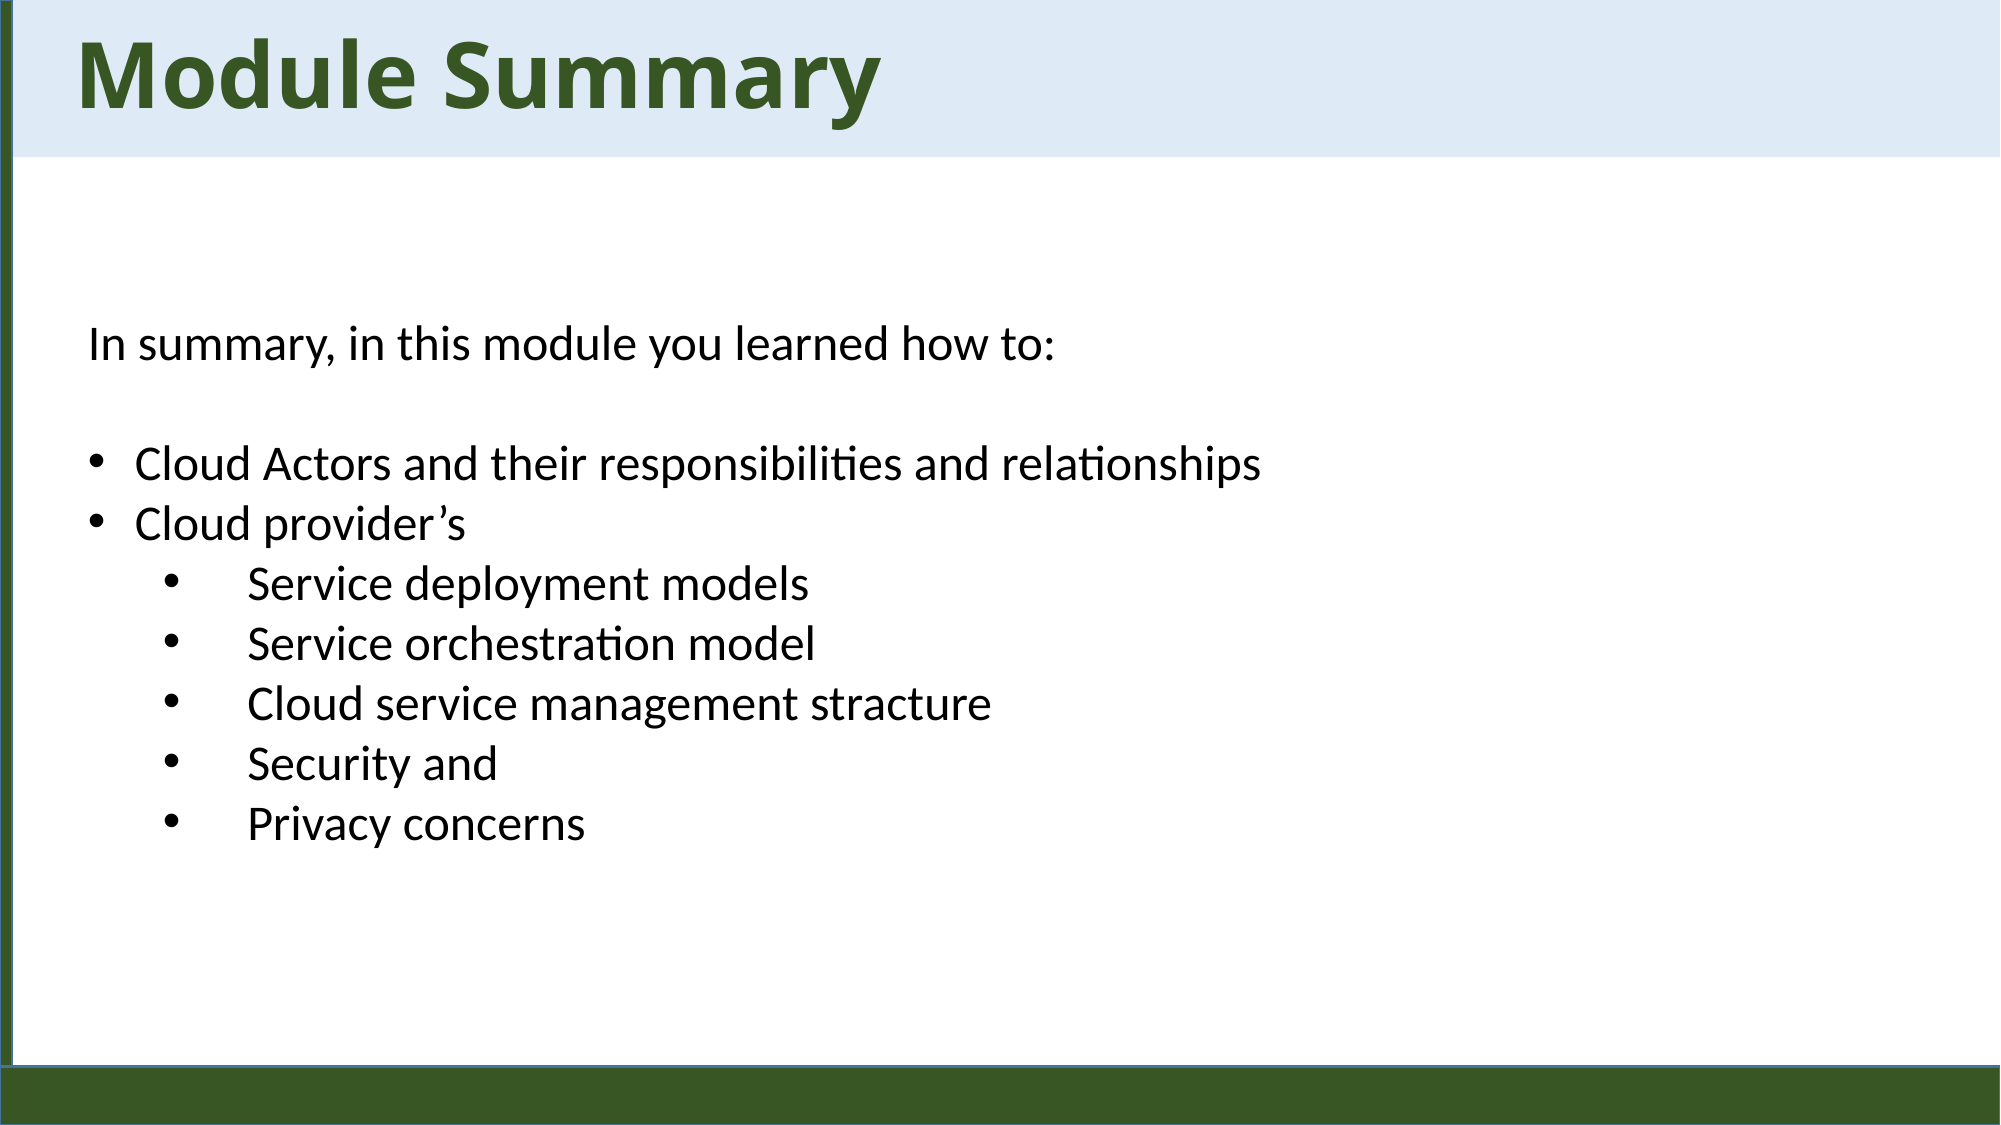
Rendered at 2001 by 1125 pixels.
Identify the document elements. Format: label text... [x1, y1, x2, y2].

text_box [0, 0, 13, 1065]
title Module Summary [13, 0, 2000, 158]
text_box [0, 1065, 2000, 1125]
text_box In summary, in this module you learned how to: Cloud Actors and their responsibilities and relationships Cloud provider’s Service deployment models Service orchestration model Cloud service management stracture Security and Privacy concerns [73, 303, 1843, 918]
